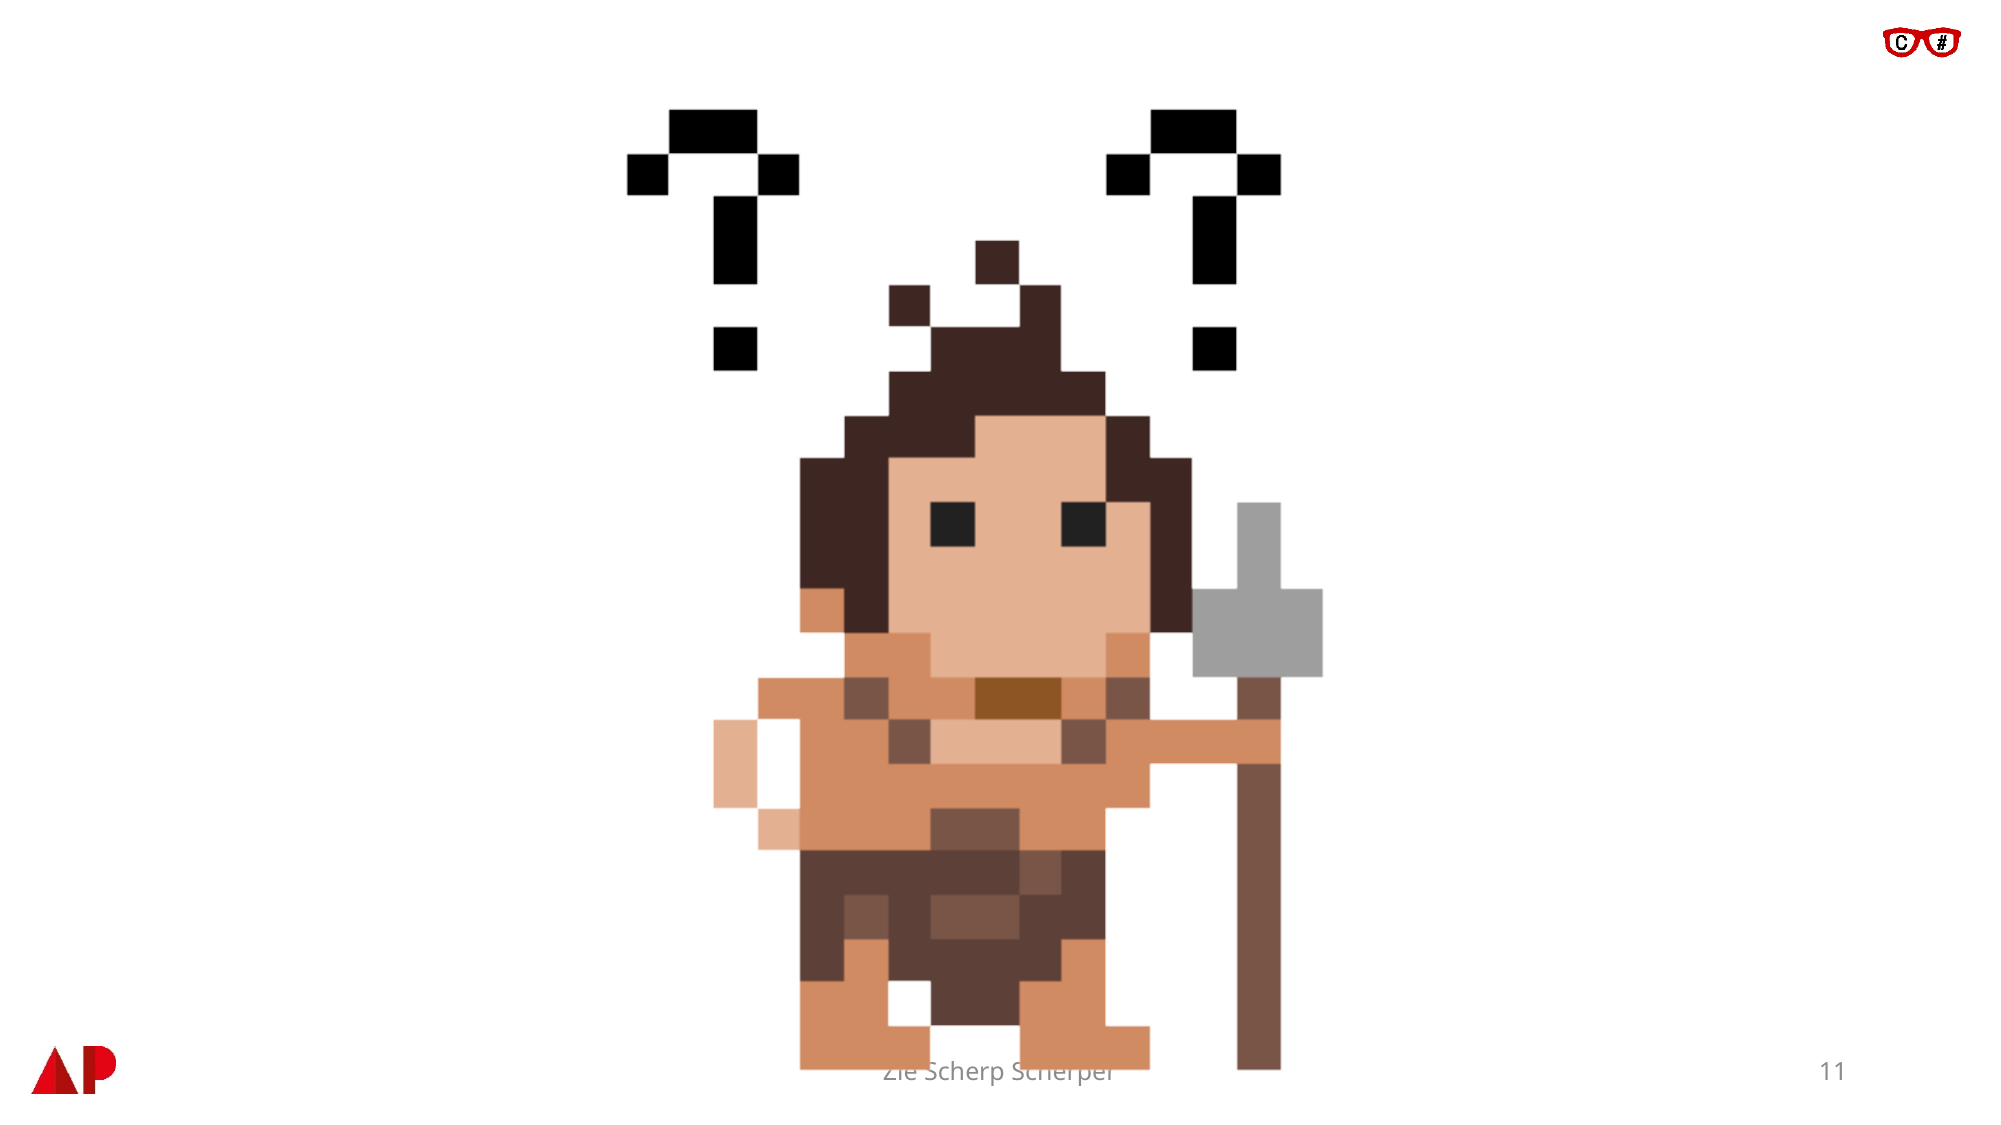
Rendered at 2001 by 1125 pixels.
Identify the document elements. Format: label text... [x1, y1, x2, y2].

picture [570, 42, 1413, 1125]
slide_number 11 [1413, 1042, 1863, 1103]
picture [31, 1046, 116, 1094]
picture [1879, 0, 1964, 85]
